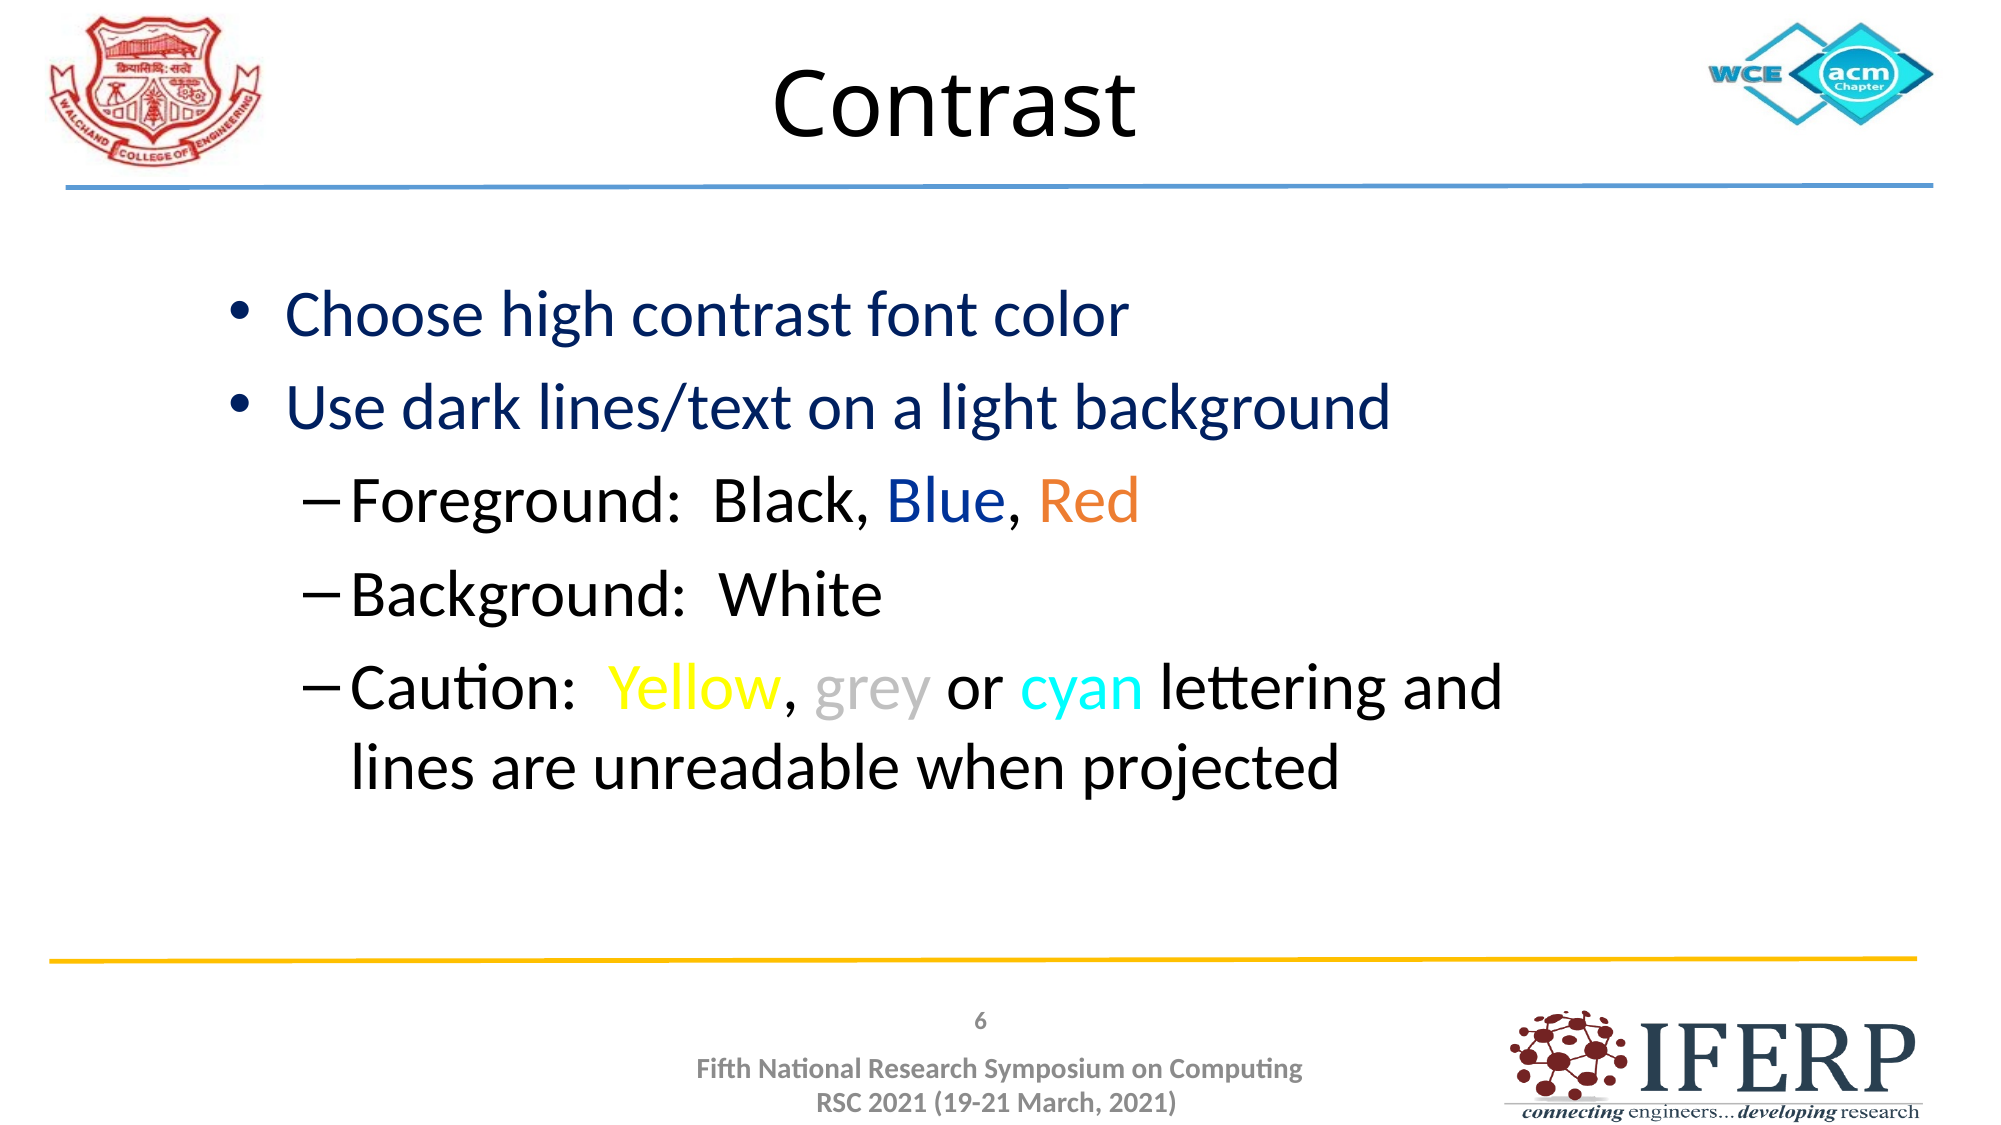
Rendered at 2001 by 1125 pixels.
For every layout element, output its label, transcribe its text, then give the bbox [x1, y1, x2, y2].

picture [1690, 0, 1953, 167]
text_box Contrast [286, 50, 1622, 153]
slide_number 6 [924, 995, 1003, 1042]
picture [44, 7, 270, 177]
picture [1489, 995, 1938, 1125]
text_box Choose high contrast font color Use dark lines/text on a light background Foreground: Black, Blue, Red Background: White Caution: Yellow, grey or cyan lettering and lines are unreadable when projected [214, 221, 1586, 900]
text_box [49, 958, 1918, 962]
footer Fifth National Research Symposium on Computing RSC 2021 (19-21 March, 2021) [662, 1042, 1338, 1125]
